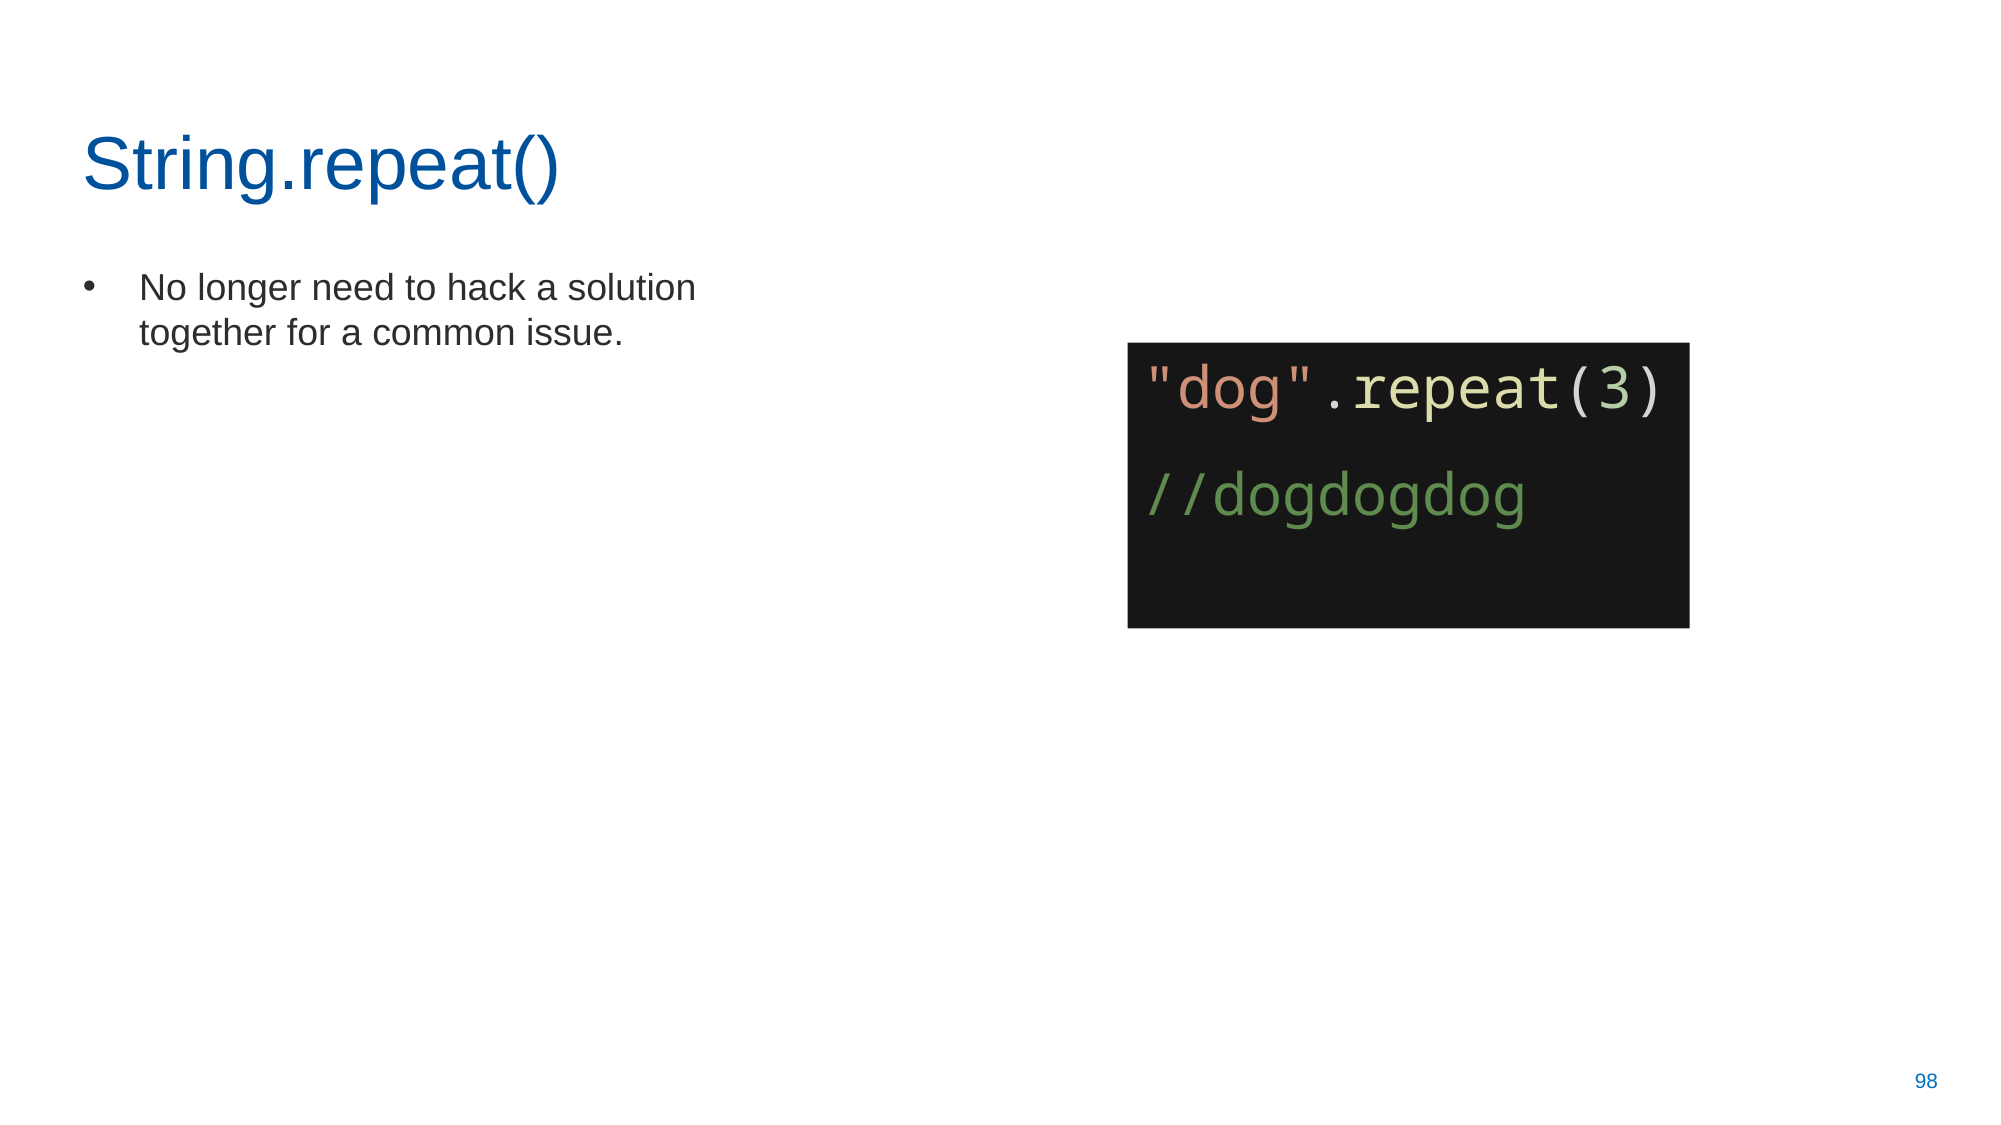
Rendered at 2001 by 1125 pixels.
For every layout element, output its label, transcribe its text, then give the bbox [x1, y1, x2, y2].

list No longer need to hack a solution together for a common issue. [67, 255, 767, 1002]
text_box "dog".repeat(3) //dogdogdog [1127, 342, 1690, 629]
list [767, 255, 1834, 1002]
title String.repeat() [67, 24, 1565, 212]
